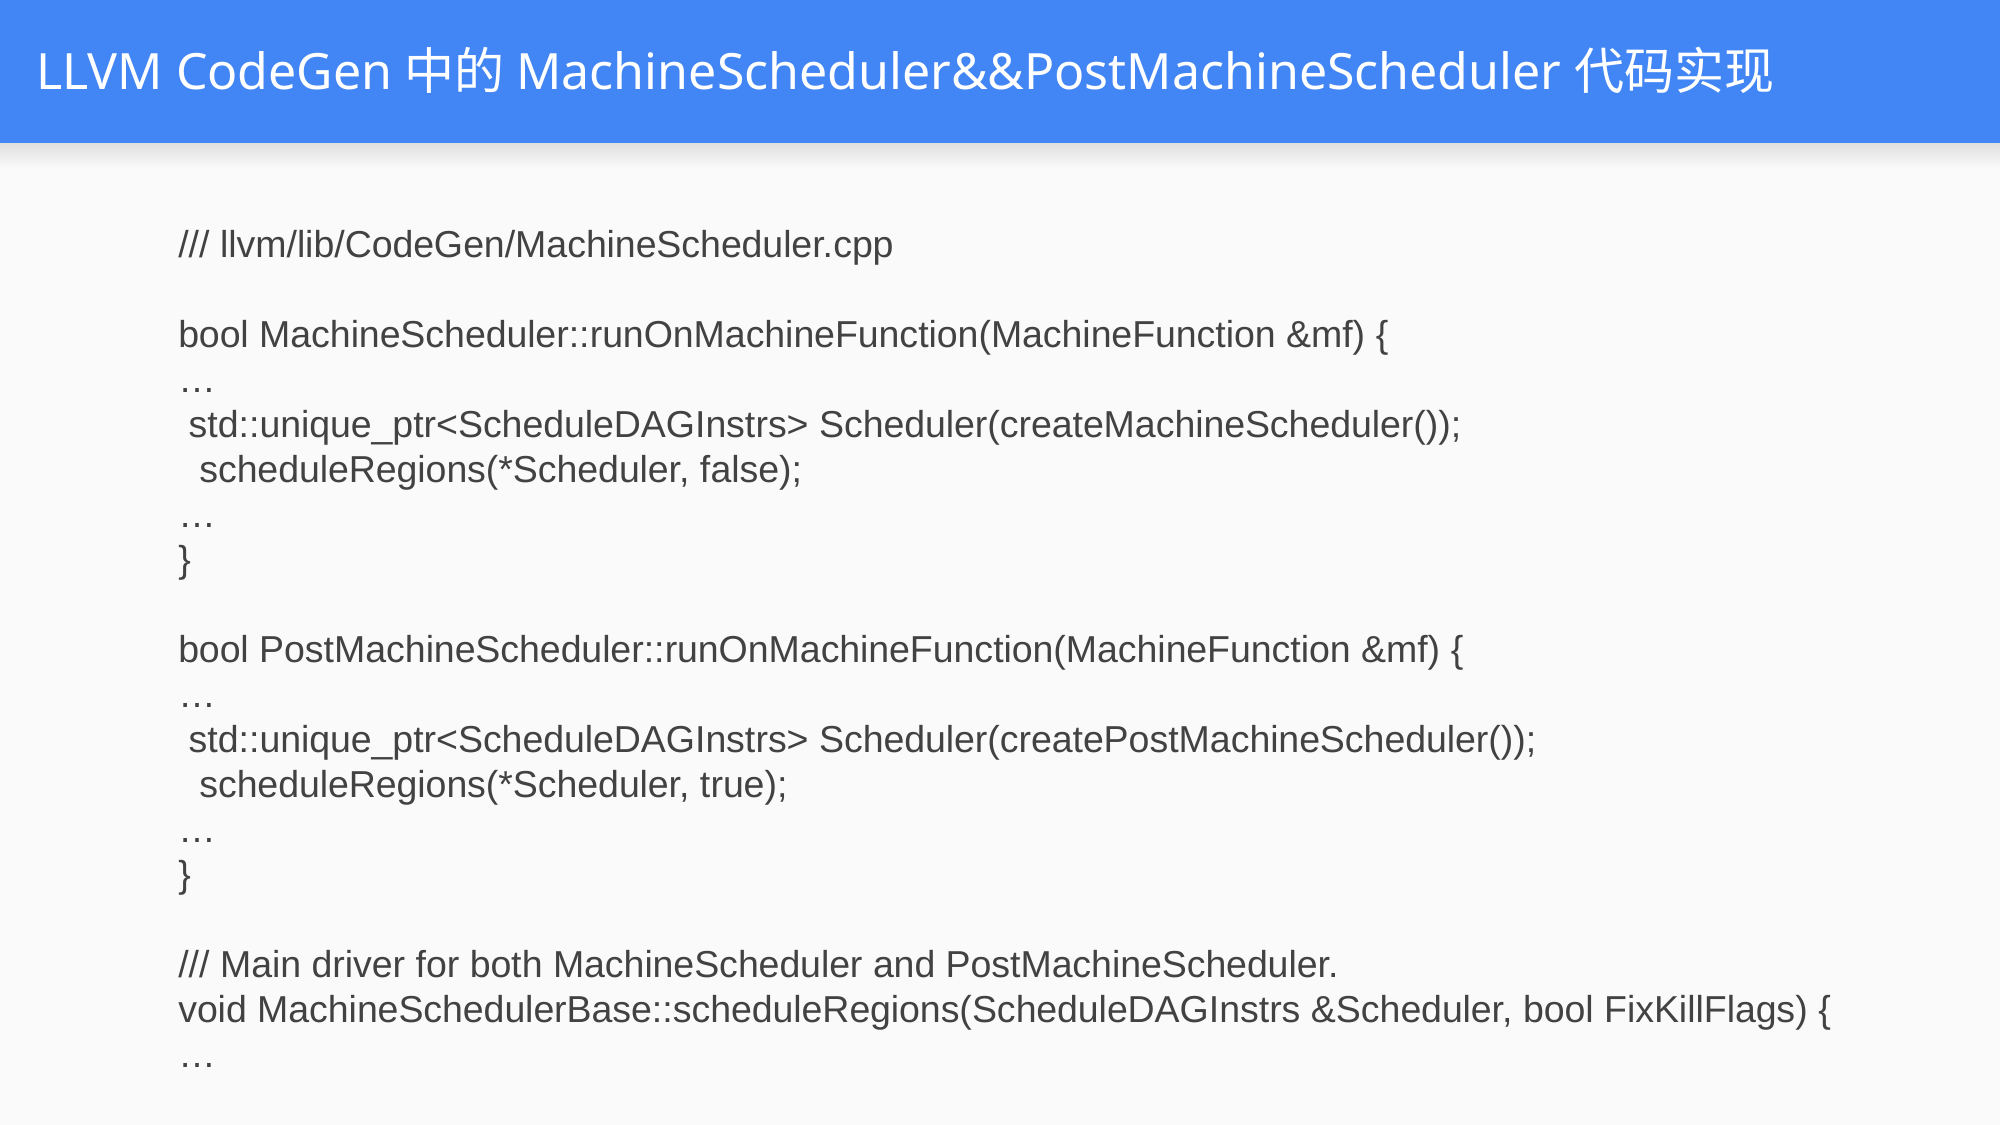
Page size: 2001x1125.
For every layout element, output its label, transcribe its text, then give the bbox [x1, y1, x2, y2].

title LLVM CodeGen中的MachineScheduler&&PostMachineScheduler代码实现 [21, 3, 1953, 136]
text_box /// llvm/lib/CodeGen/MachineScheduler.cpp bool MachineScheduler::runOnMachineFunction(MachineFunction &mf) { … std::unique_ptr<ScheduleDAGInstrs> Scheduler(createMachineScheduler()); scheduleRegions(*Scheduler, false); … } bool PostMachineScheduler::runOnMachineFunction(MachineFunction &mf) { … std::unique_ptr<ScheduleDAGInstrs> Scheduler(createPostMachineScheduler()); scheduleRegions(*Scheduler, true); … } /// Main driver for both MachineScheduler and PostMachineScheduler. void MachineSchedulerBase::scheduleRegions(ScheduleDAGInstrs &Scheduler, bool FixKillFlags) { … [163, 213, 1931, 1083]
